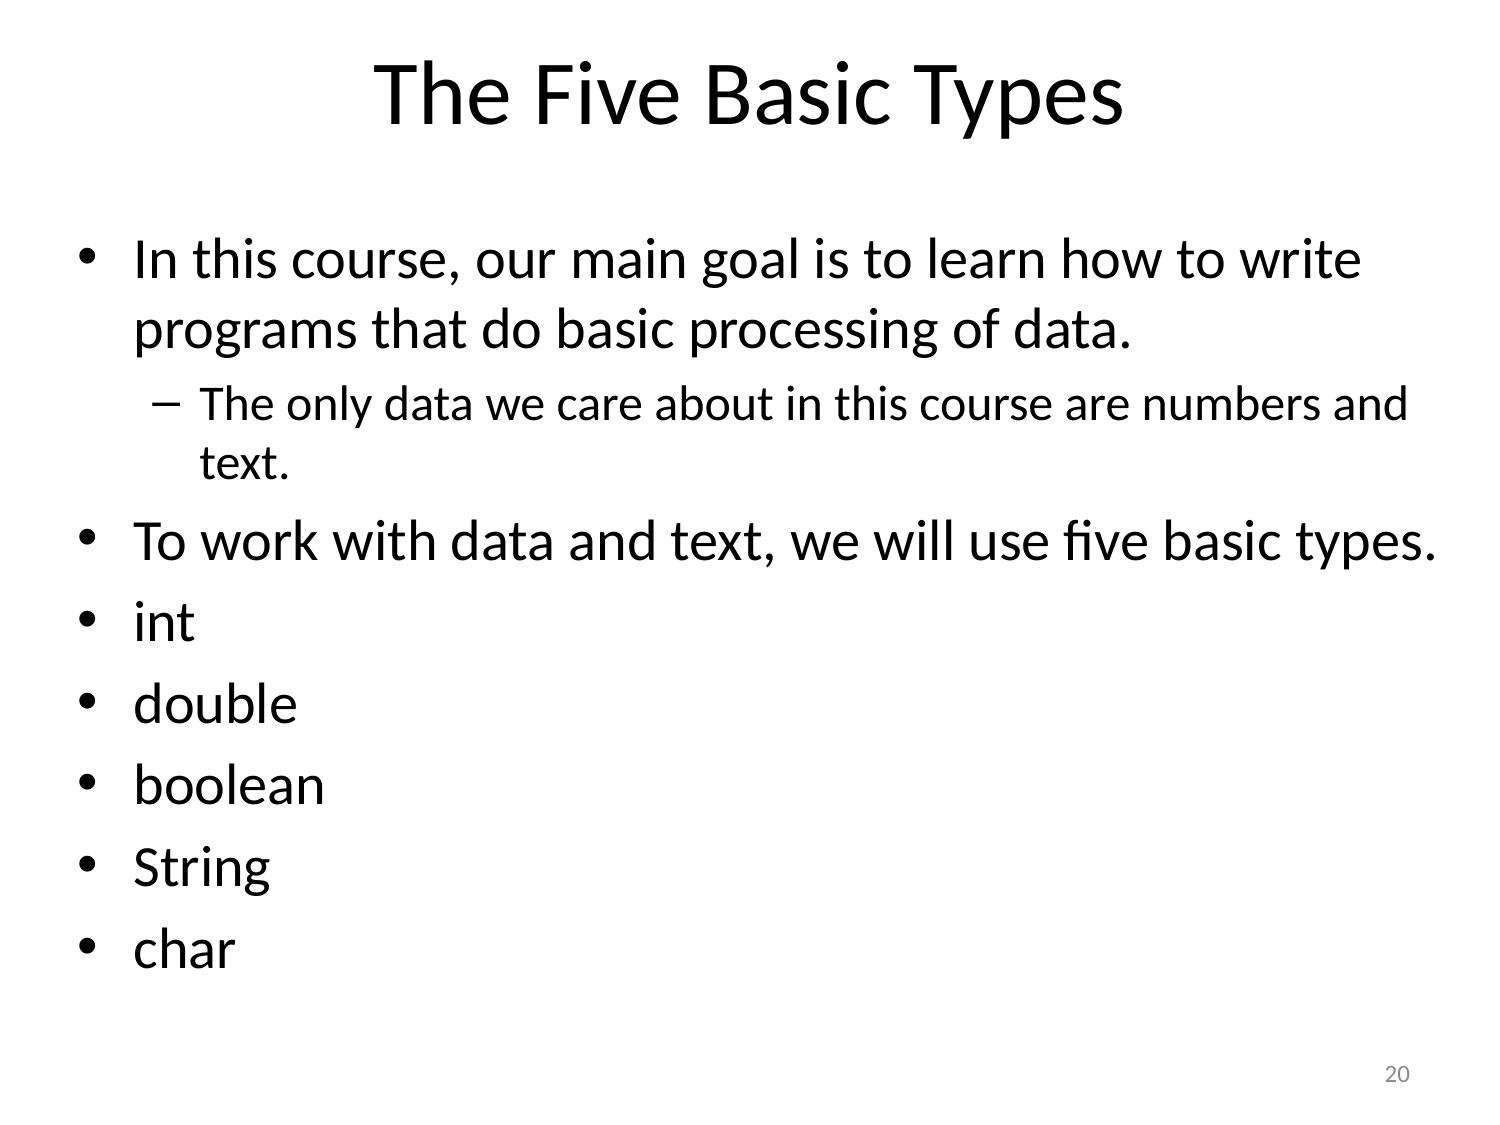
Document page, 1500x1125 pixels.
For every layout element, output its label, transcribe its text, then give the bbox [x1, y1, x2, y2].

list In this course, our main goal is to learn how to write programs that do basic processing of data. The only data we care about in this course are numbers and text. To work with data and text, we will use five basic types. int double boolean String char [62, 212, 1463, 1013]
slide_number 20 [1074, 1042, 1425, 1103]
title The Five Basic Types [37, 12, 1463, 163]
